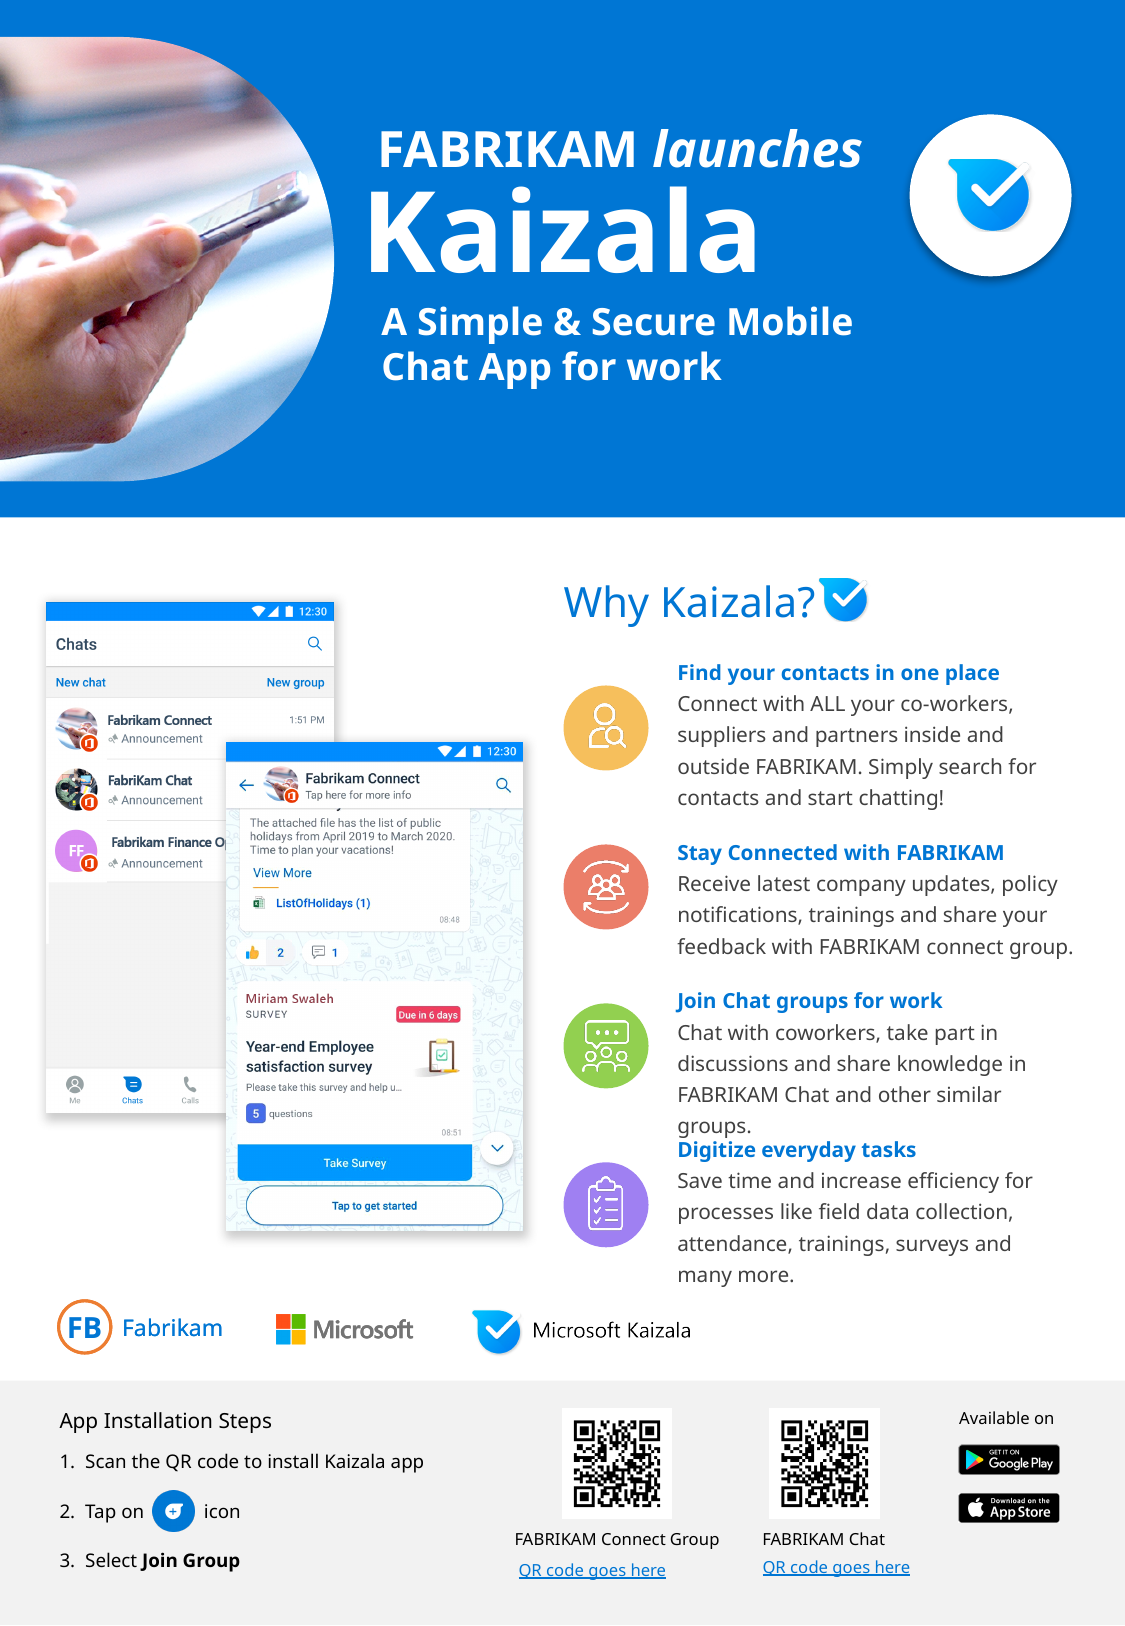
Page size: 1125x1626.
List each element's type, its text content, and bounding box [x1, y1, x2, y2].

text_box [909, 114, 1072, 277]
text_box Join Chat groups for work Chat with coworkers, take part in discussions and share knowledge in FABRIKAM Chat and other similar groups. [662, 974, 1087, 1146]
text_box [563, 1162, 649, 1248]
text_box Digitize everyday tasks Save time and increase efficiency for processes like field data collection, attendance, trainings, surveys and many more. [662, 1122, 1057, 1294]
text_box FABRIKAM launches [362, 109, 892, 185]
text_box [563, 685, 649, 771]
text_box Why Kaizala? [527, 568, 941, 632]
text_box Stay Connected with FABRIKAM Receive latest company updates, policy notifications, trainings and share your feedback with FABRIKAM connect group. [662, 825, 1125, 966]
text_box A Simple & Secure Mobile Chat App for work [366, 290, 910, 396]
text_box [563, 844, 649, 930]
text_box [58, 1295, 711, 1364]
picture [817, 578, 871, 622]
picture [46, 602, 523, 1231]
text_box Find your contacts in one place Connect with ALL your co-workers, suppliers and partners inside and outside FABRIKAM. Simply search for contacts and start chatting! [662, 645, 1092, 817]
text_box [563, 1003, 649, 1089]
picture [0, 36, 335, 482]
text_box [0, 1380, 1125, 1625]
text_box Kaizala [347, 153, 779, 303]
text_box [0, 0, 1125, 518]
